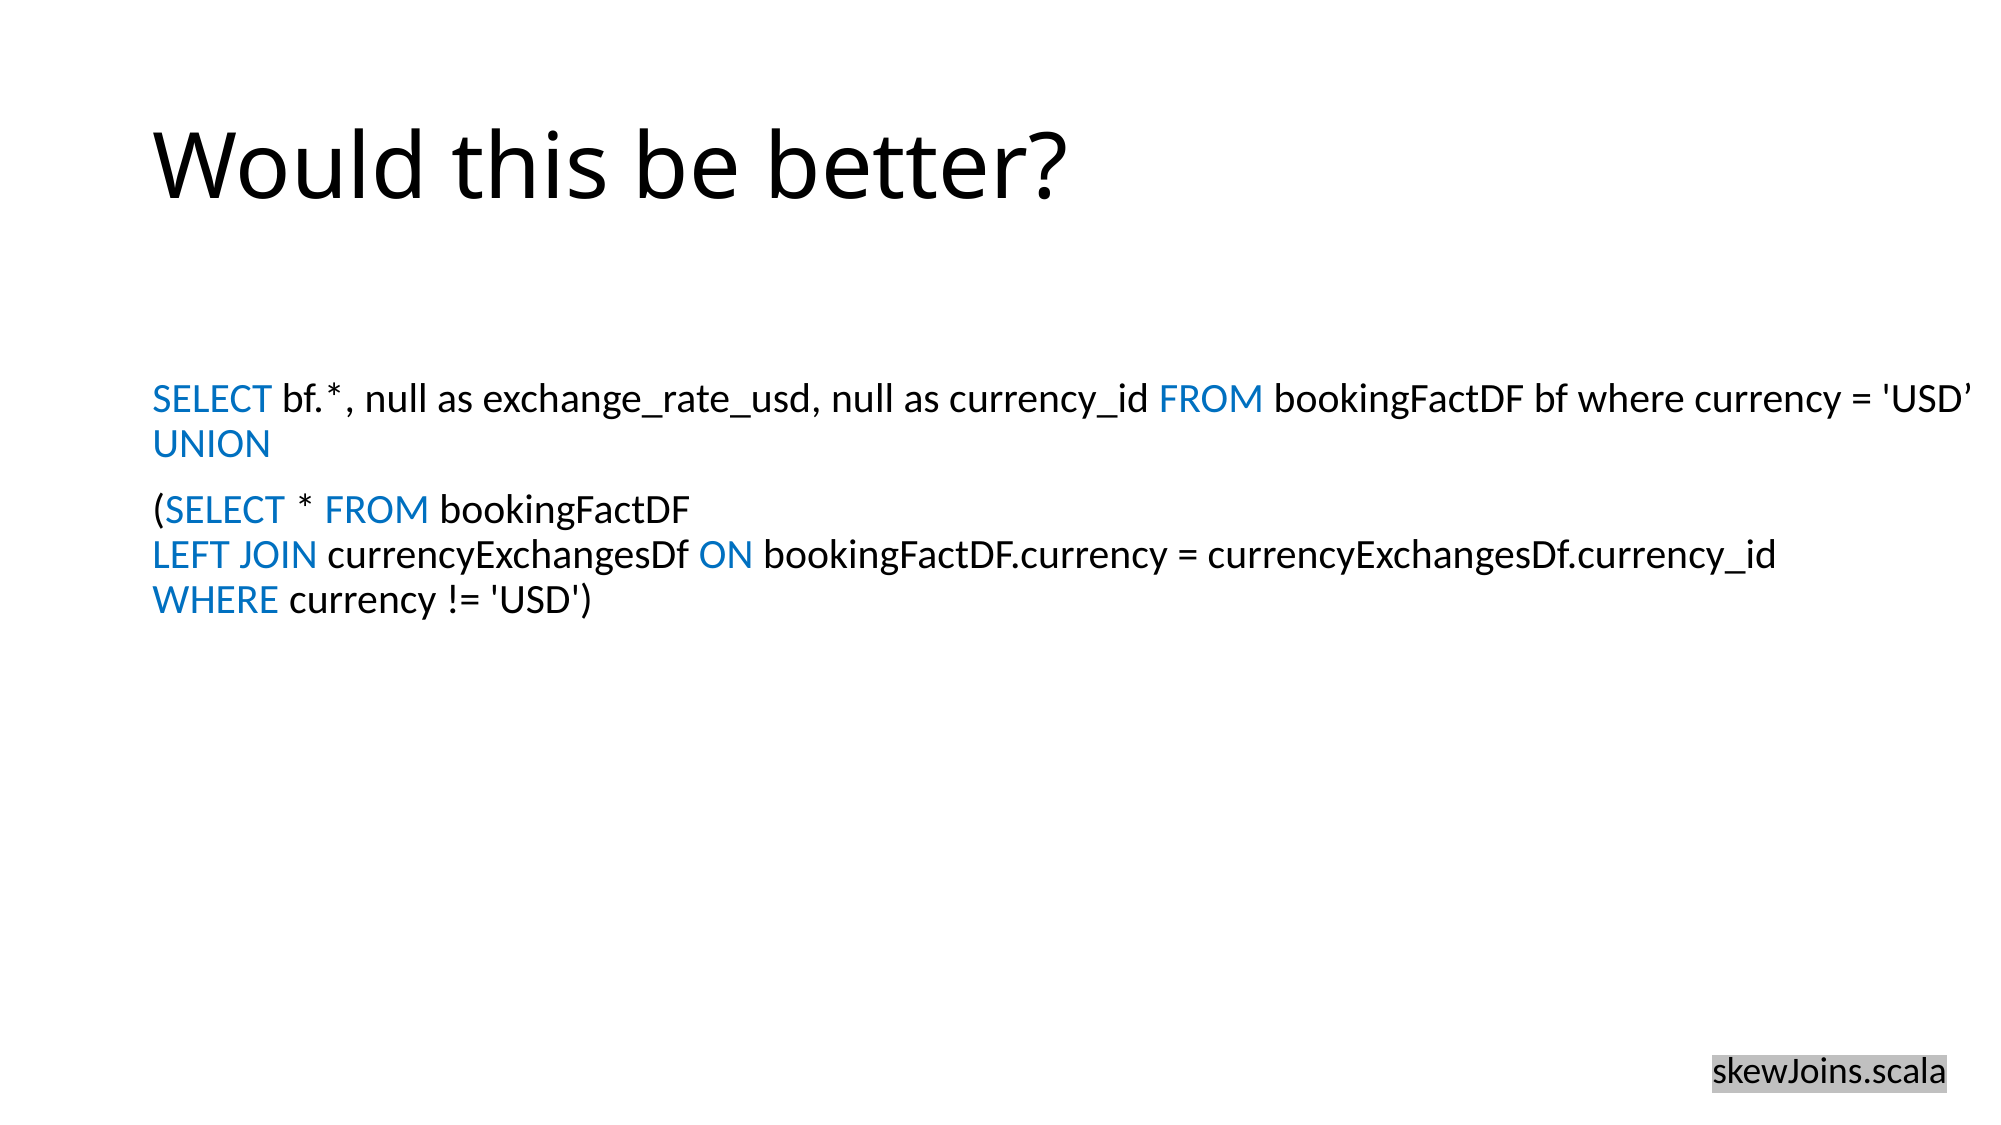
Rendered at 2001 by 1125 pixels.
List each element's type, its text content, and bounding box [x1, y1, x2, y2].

text_box skewJoins.scala [1697, 1038, 1963, 1099]
title Would this be better? [137, 59, 1863, 278]
list SELECT bf.*, null as exchange_rate_usd, null as currency_id FROM bookingFactDF bf where currency = 'USD’ UNION (SELECT * FROM bookingFactDF LEFT JOIN currencyExchangesDf ON bookingFactDF.currency = currencyExchangesDf.currency_id WHERE currency != 'USD') [137, 369, 2000, 828]
